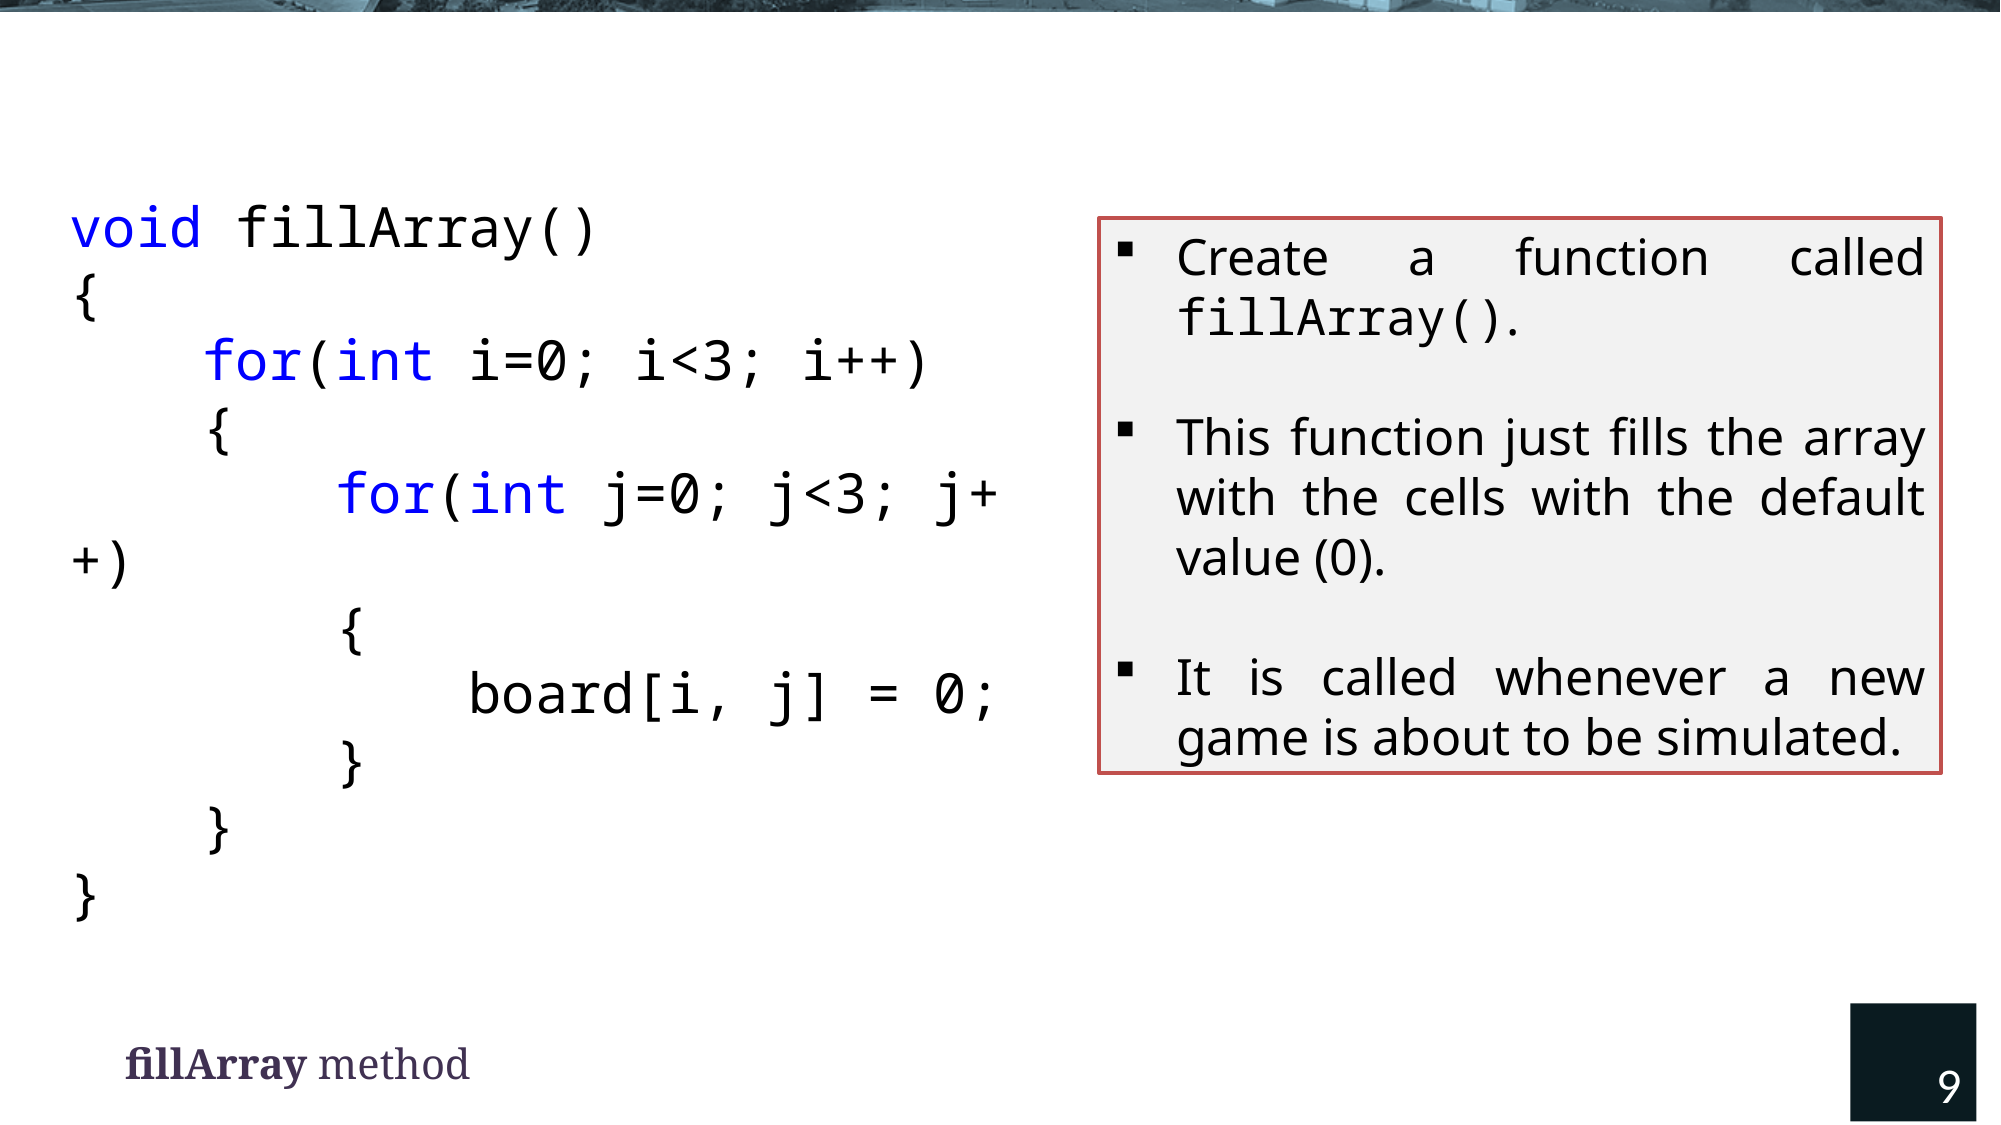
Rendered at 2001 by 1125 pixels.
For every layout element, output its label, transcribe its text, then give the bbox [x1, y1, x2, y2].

slide_number 9 [1850, 1003, 1977, 1122]
text_box void fillArray() { for(int i=0; i<3; i++) { for(int j=0; j<3; j++) { board[i, j] = 0; } } } [55, 184, 1032, 932]
text_box Create a function called fillArray(). This function just fills the array with the cells with the default value (0). It is called whenever a new game is about to be simulated. [1097, 216, 1943, 775]
title fillArray method [110, 1023, 1827, 1102]
